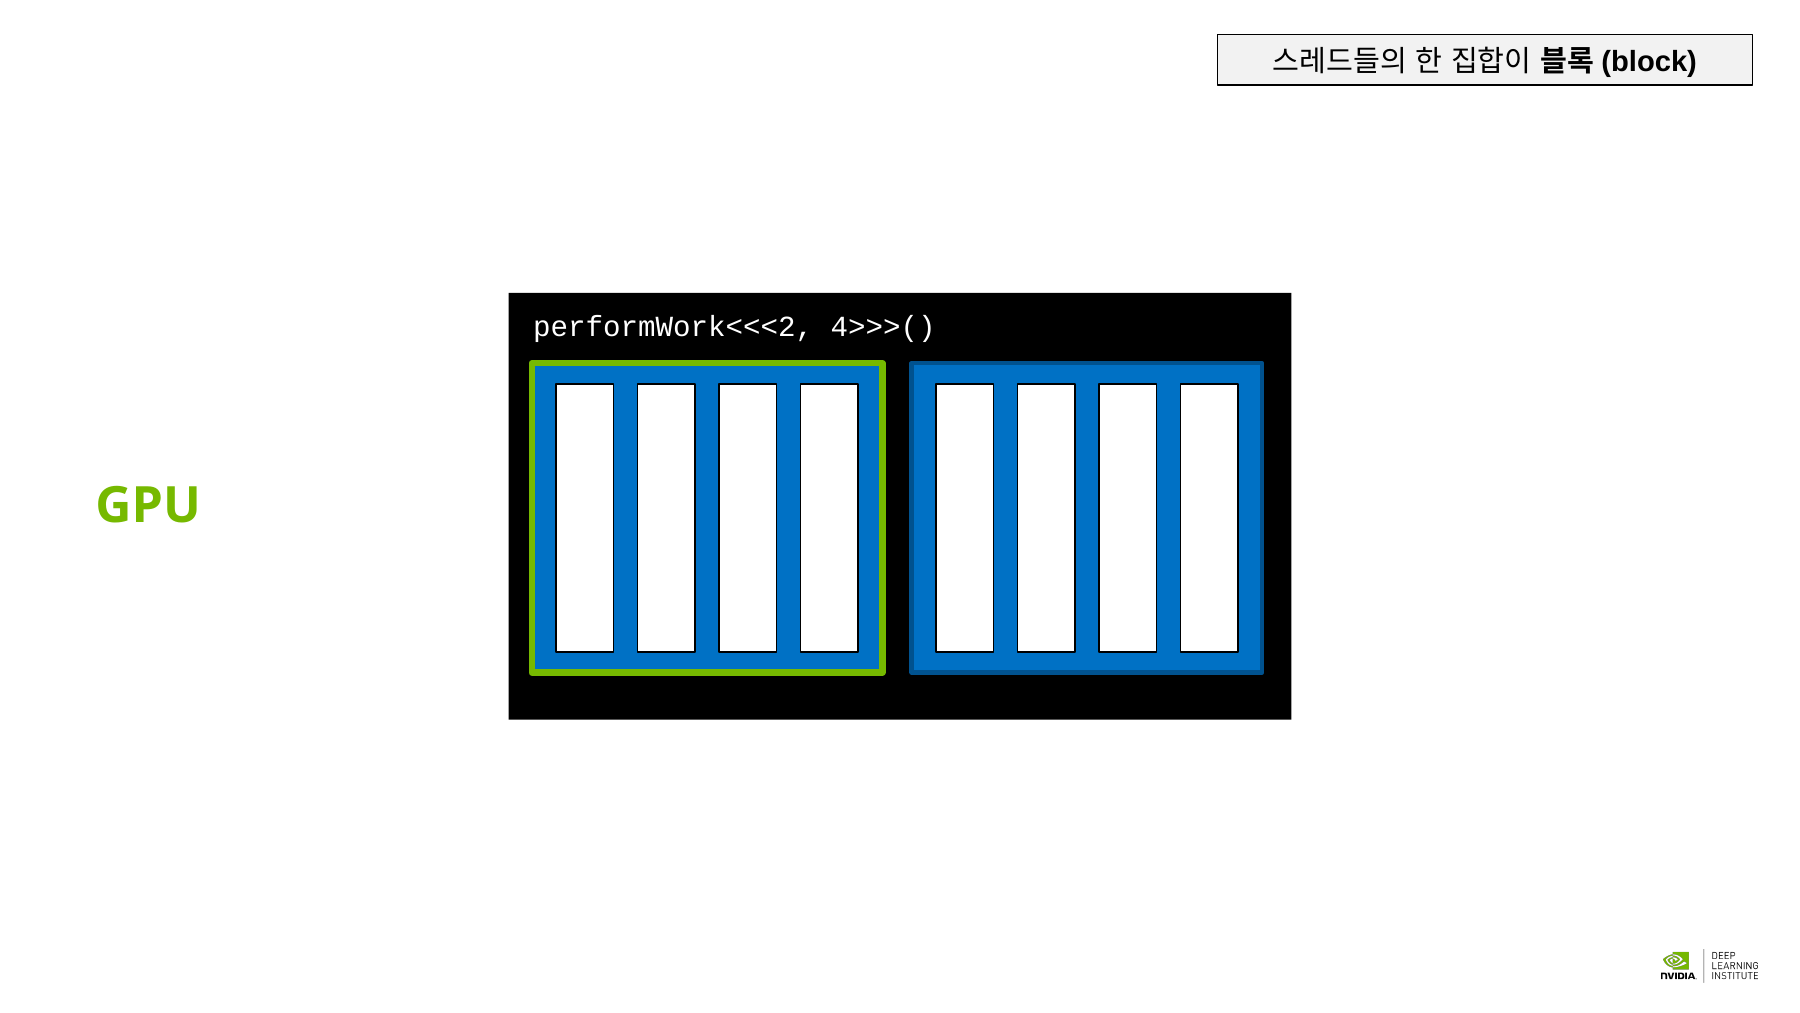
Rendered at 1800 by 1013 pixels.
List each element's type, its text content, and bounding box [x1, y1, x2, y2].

text_box 스레드들의 한 집합이 블록(block) [1217, 34, 1753, 86]
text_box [508, 292, 1292, 720]
picture [1661, 949, 1758, 983]
text_box GPU [80, 471, 227, 542]
